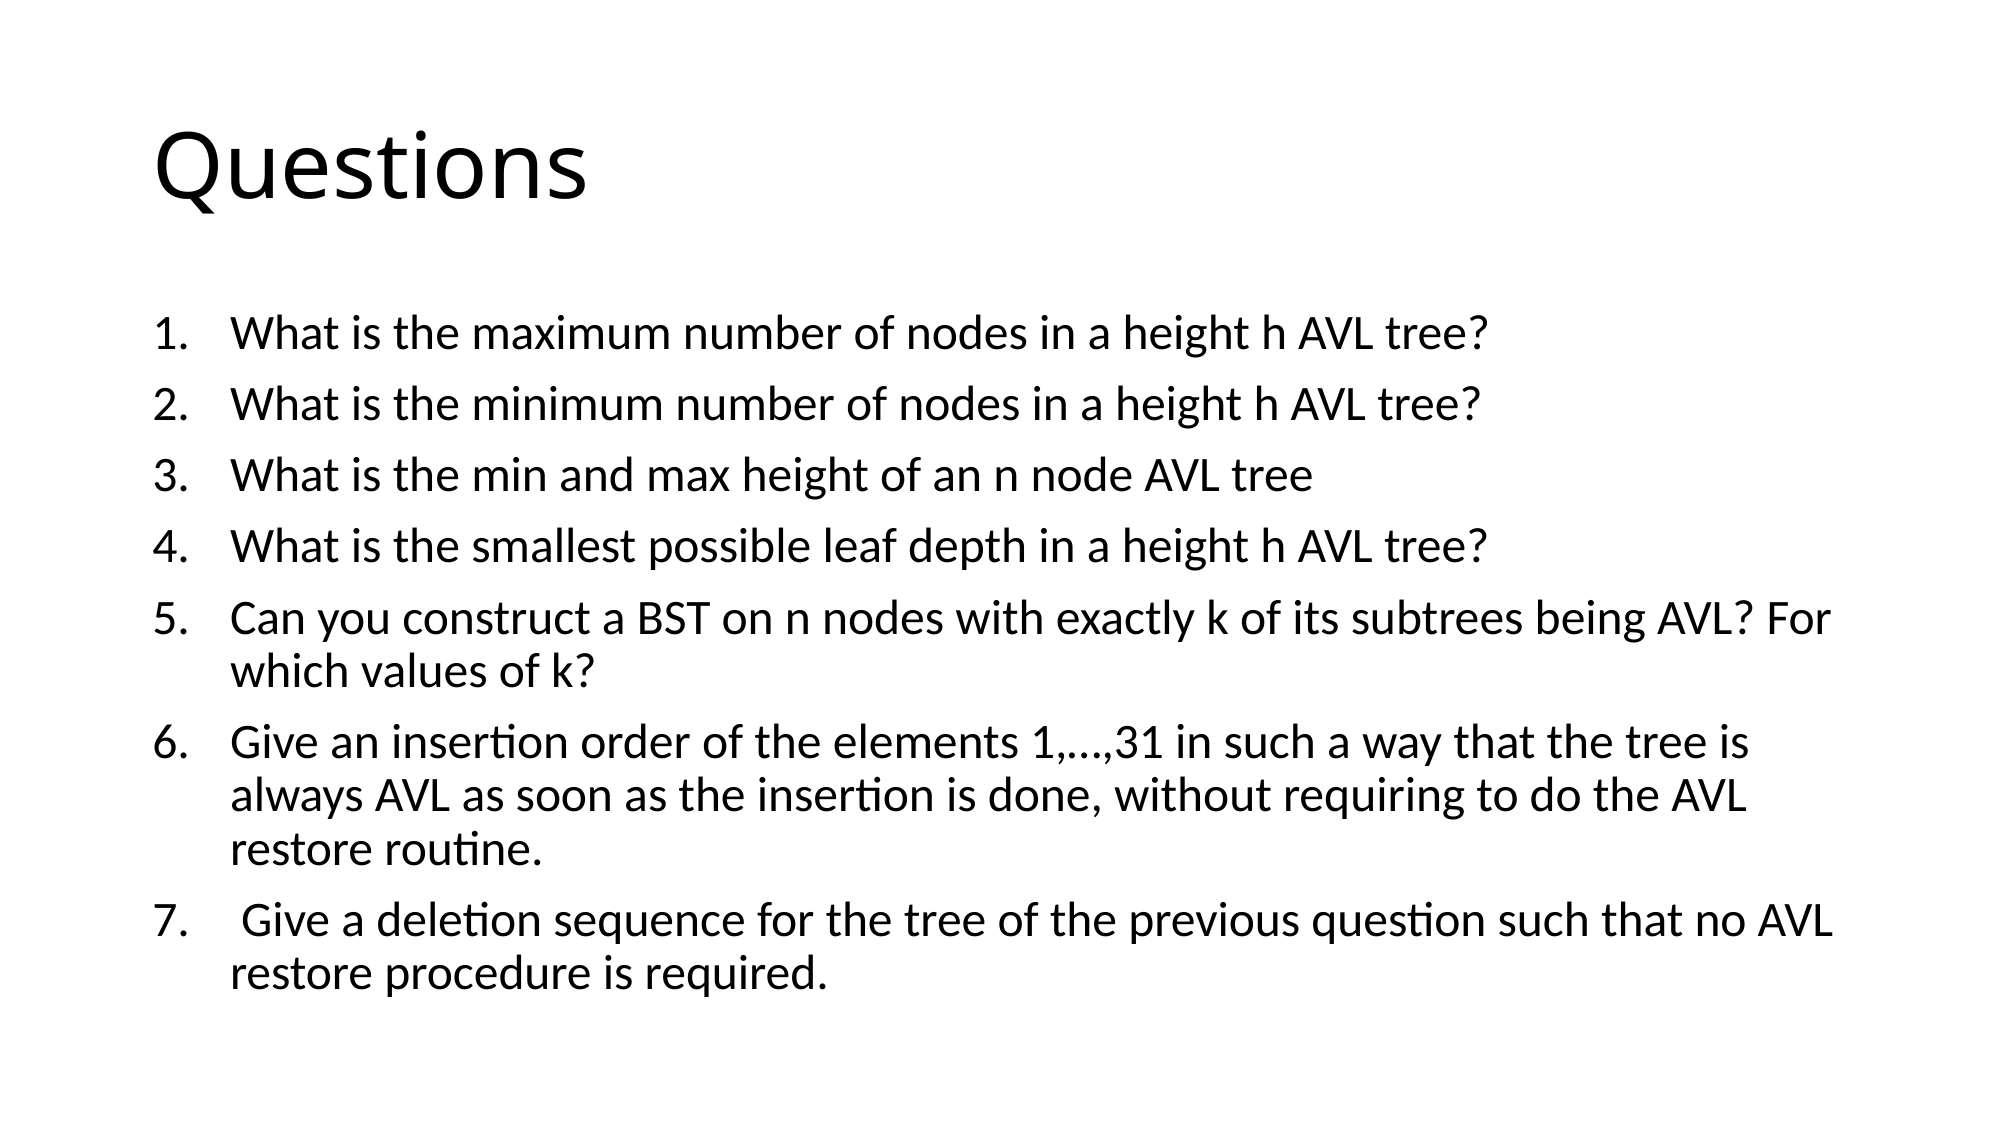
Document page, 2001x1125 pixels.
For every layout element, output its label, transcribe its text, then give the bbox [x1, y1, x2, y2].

list What is the maximum number of nodes in a height h AVL tree? What is the minimum number of nodes in a height h AVL tree? What is the min and max height of an n node AVL tree What is the smallest possible leaf depth in a height h AVL tree? Can you construct a BST on n nodes with exactly k of its subtrees being AVL? For which values of k? Give an insertion order of the elements 1,…,31 in such a way that the tree is always AVL as soon as the insertion is done, without requiring to do the AVL restore routine. Give a deletion sequence for the tree of the previous question such that no AVL restore procedure is required. [137, 299, 1863, 1014]
title Questions [137, 59, 1863, 278]
